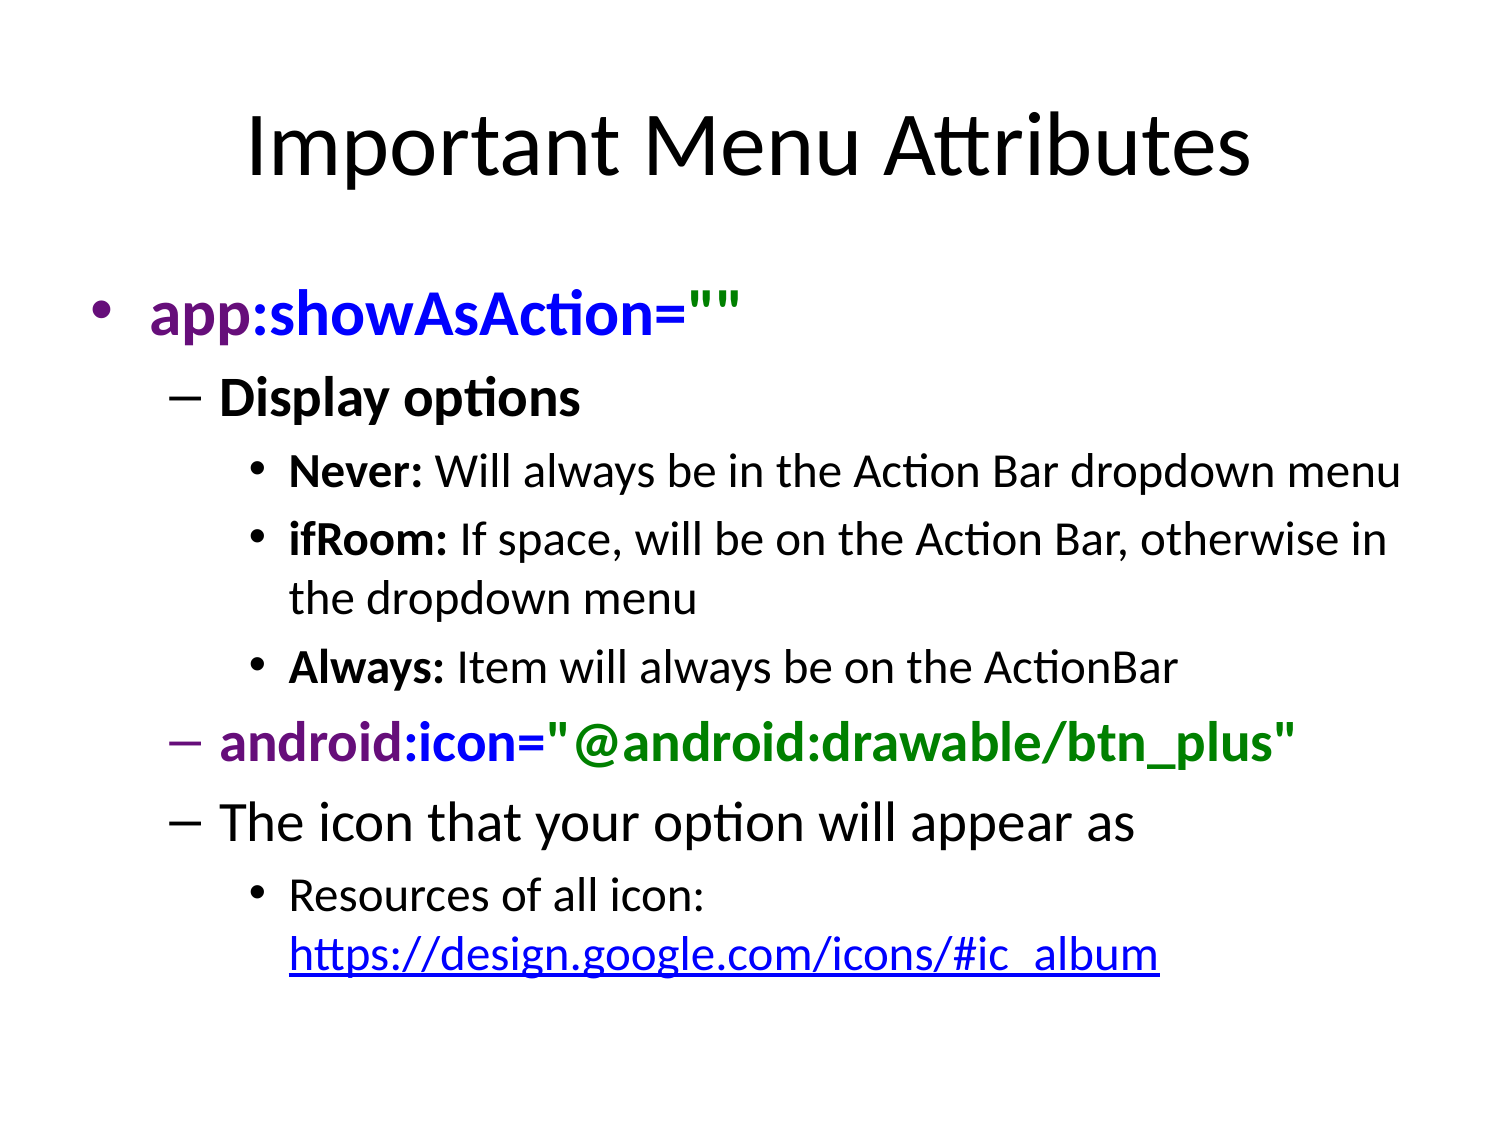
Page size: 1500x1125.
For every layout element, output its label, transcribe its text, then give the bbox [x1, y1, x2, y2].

list app:showAsAction="" Display options Never: Will always be in the Action Bar dropdown menu ifRoom: If space, will be on the Action Bar, otherwise in the dropdown menu Always: Item will always be on the ActionBar android:icon="@android:drawable/btn_plus" The icon that your option will appear as Resources of all icon: https://design.google.com/icons/#ic_album [75, 262, 1425, 1005]
title Important Menu Attributes [75, 45, 1425, 233]
